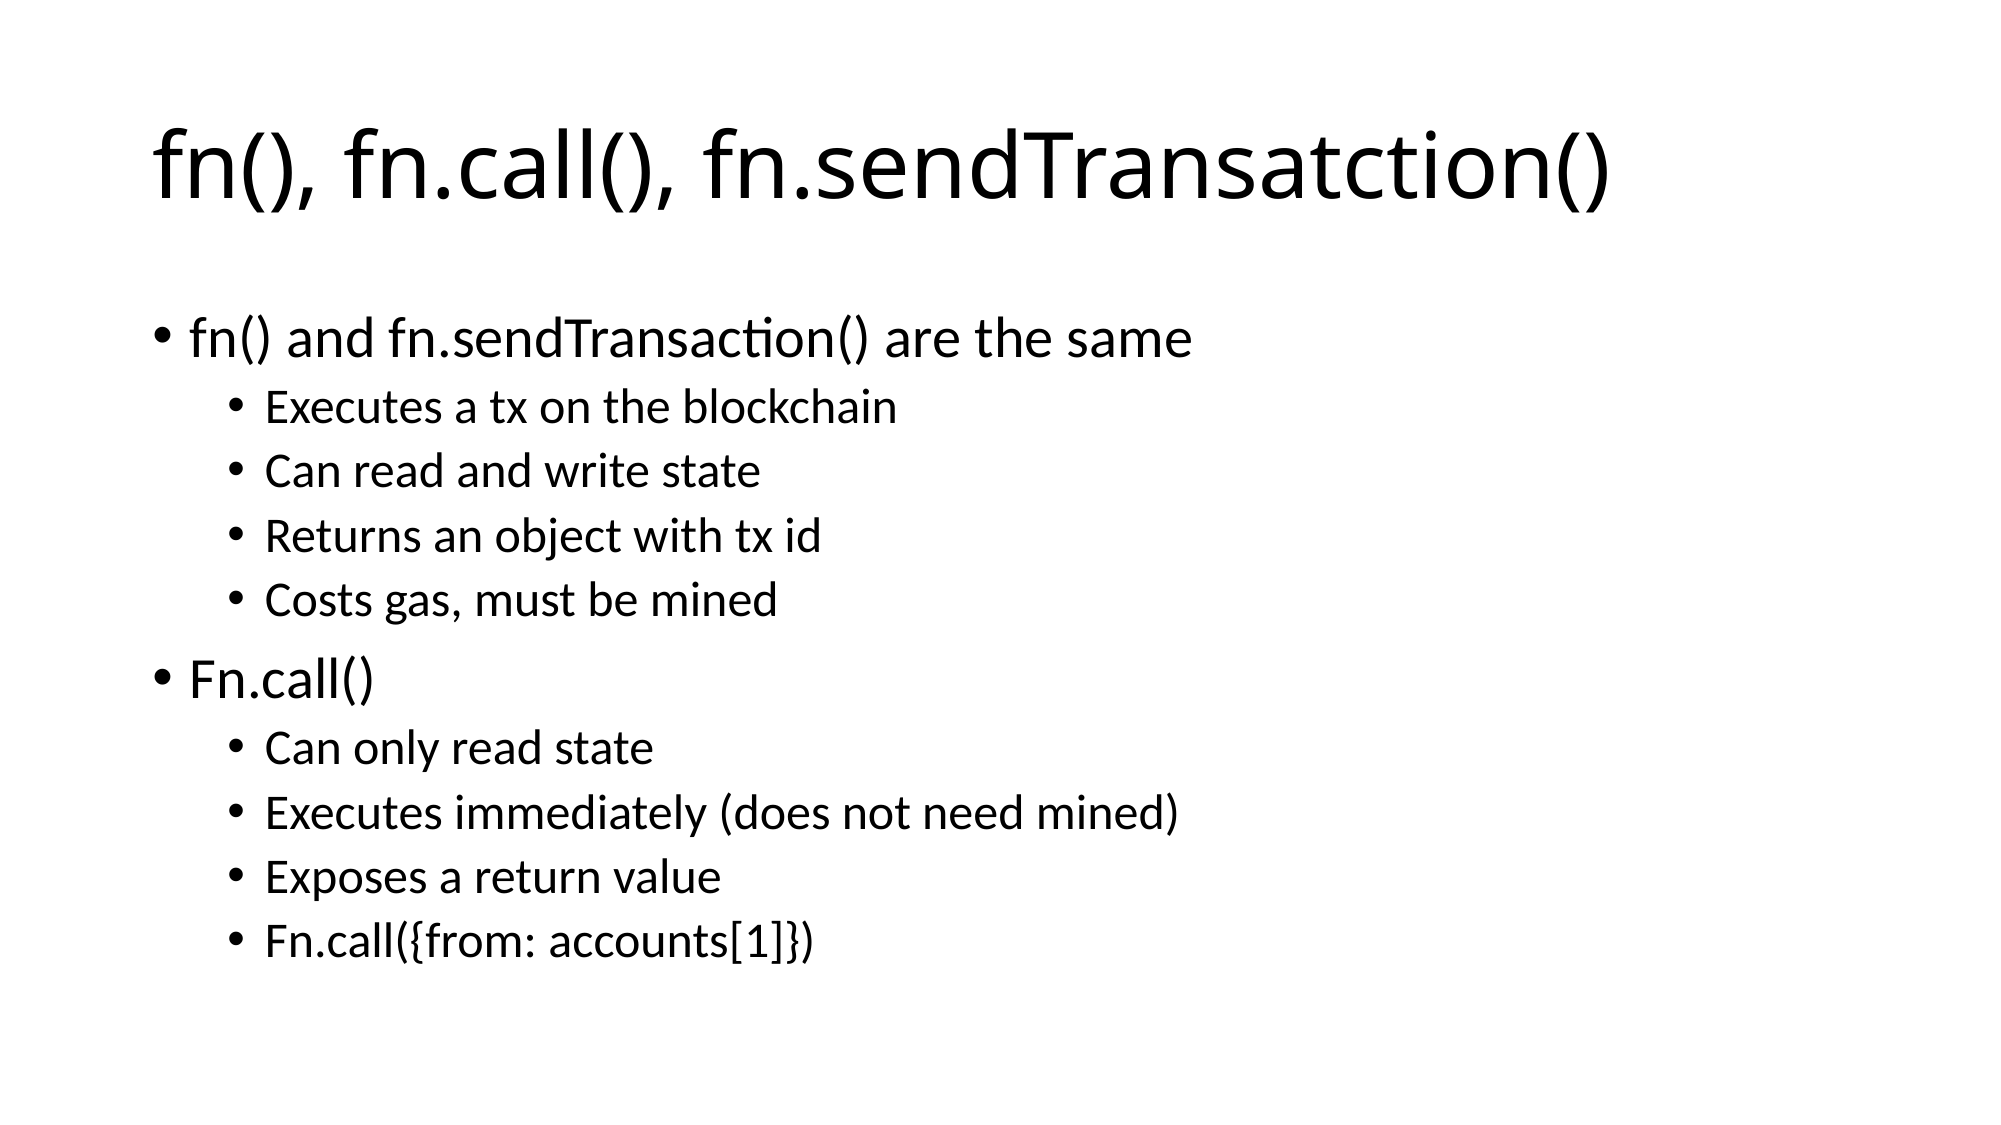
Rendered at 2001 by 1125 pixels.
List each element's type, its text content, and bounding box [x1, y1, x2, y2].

title fn(), fn.call(), fn.sendTransatction() [137, 59, 1863, 278]
list fn() and fn.sendTransaction() are the same Executes a tx on the blockchain Can read and write state Returns an object with tx id Costs gas, must be mined Fn.call() Can only read state Executes immediately (does not need mined) Exposes a return value Fn.call({from: accounts[1]}) [137, 299, 1863, 1014]
